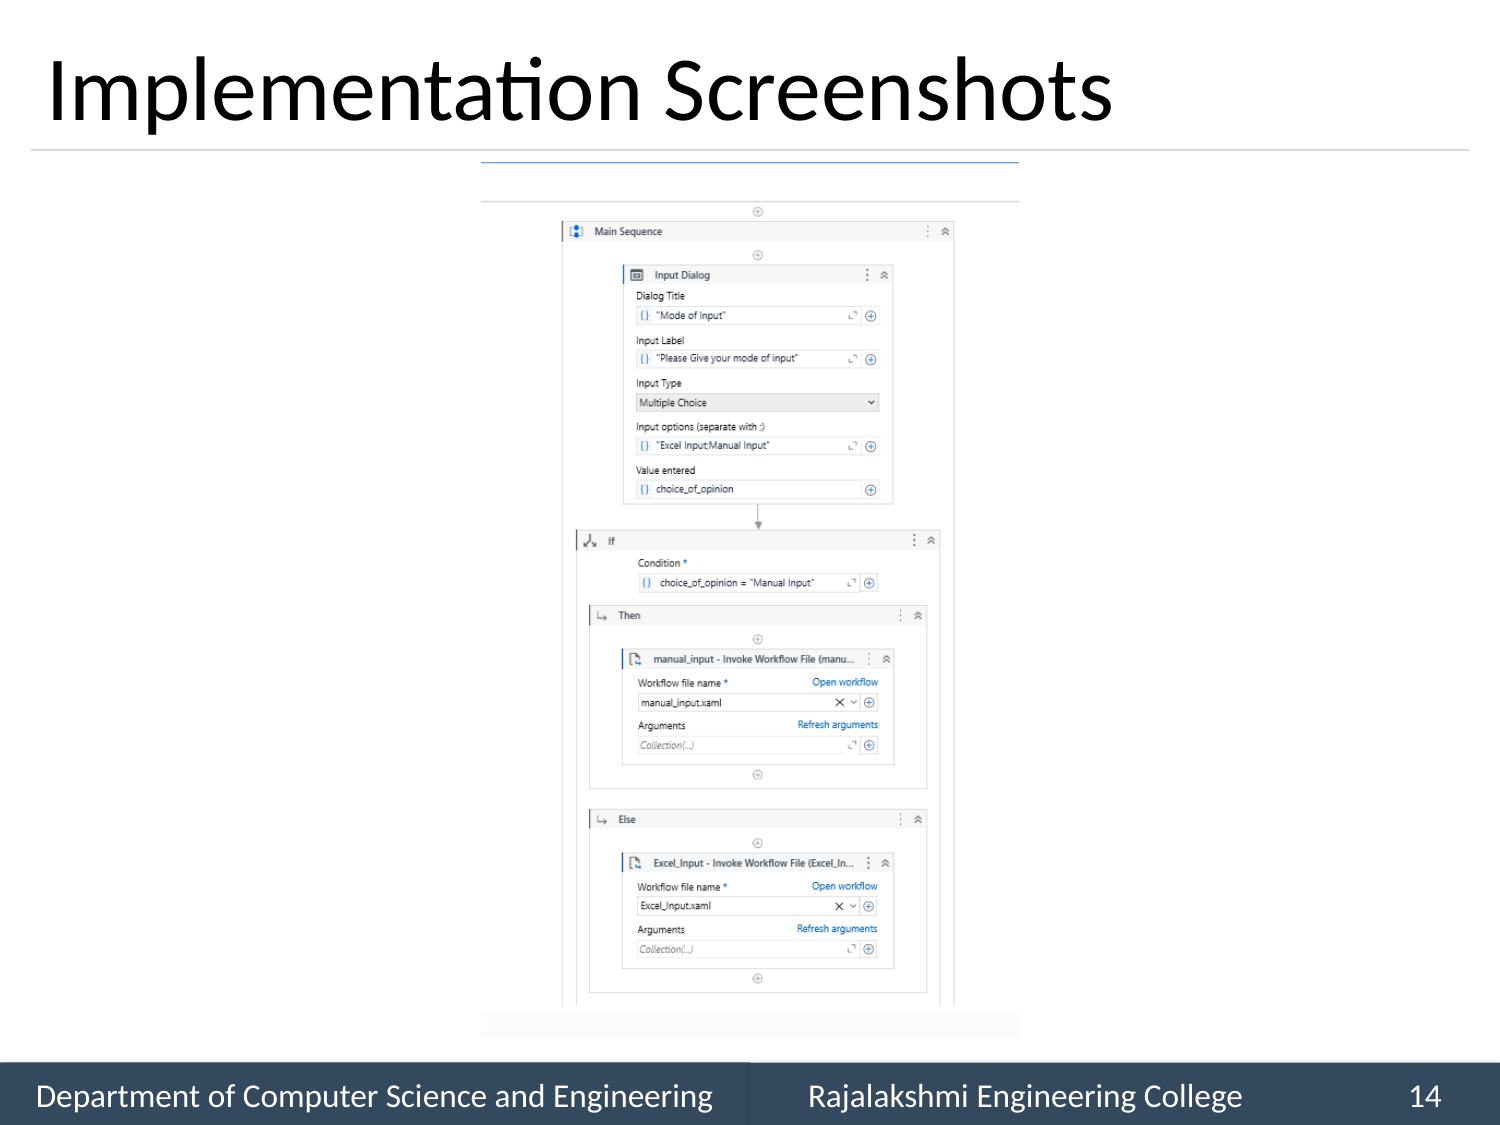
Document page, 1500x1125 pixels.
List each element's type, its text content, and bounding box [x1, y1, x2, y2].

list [481, 162, 1019, 1038]
title Implementation Screenshots [31, 17, 1469, 150]
